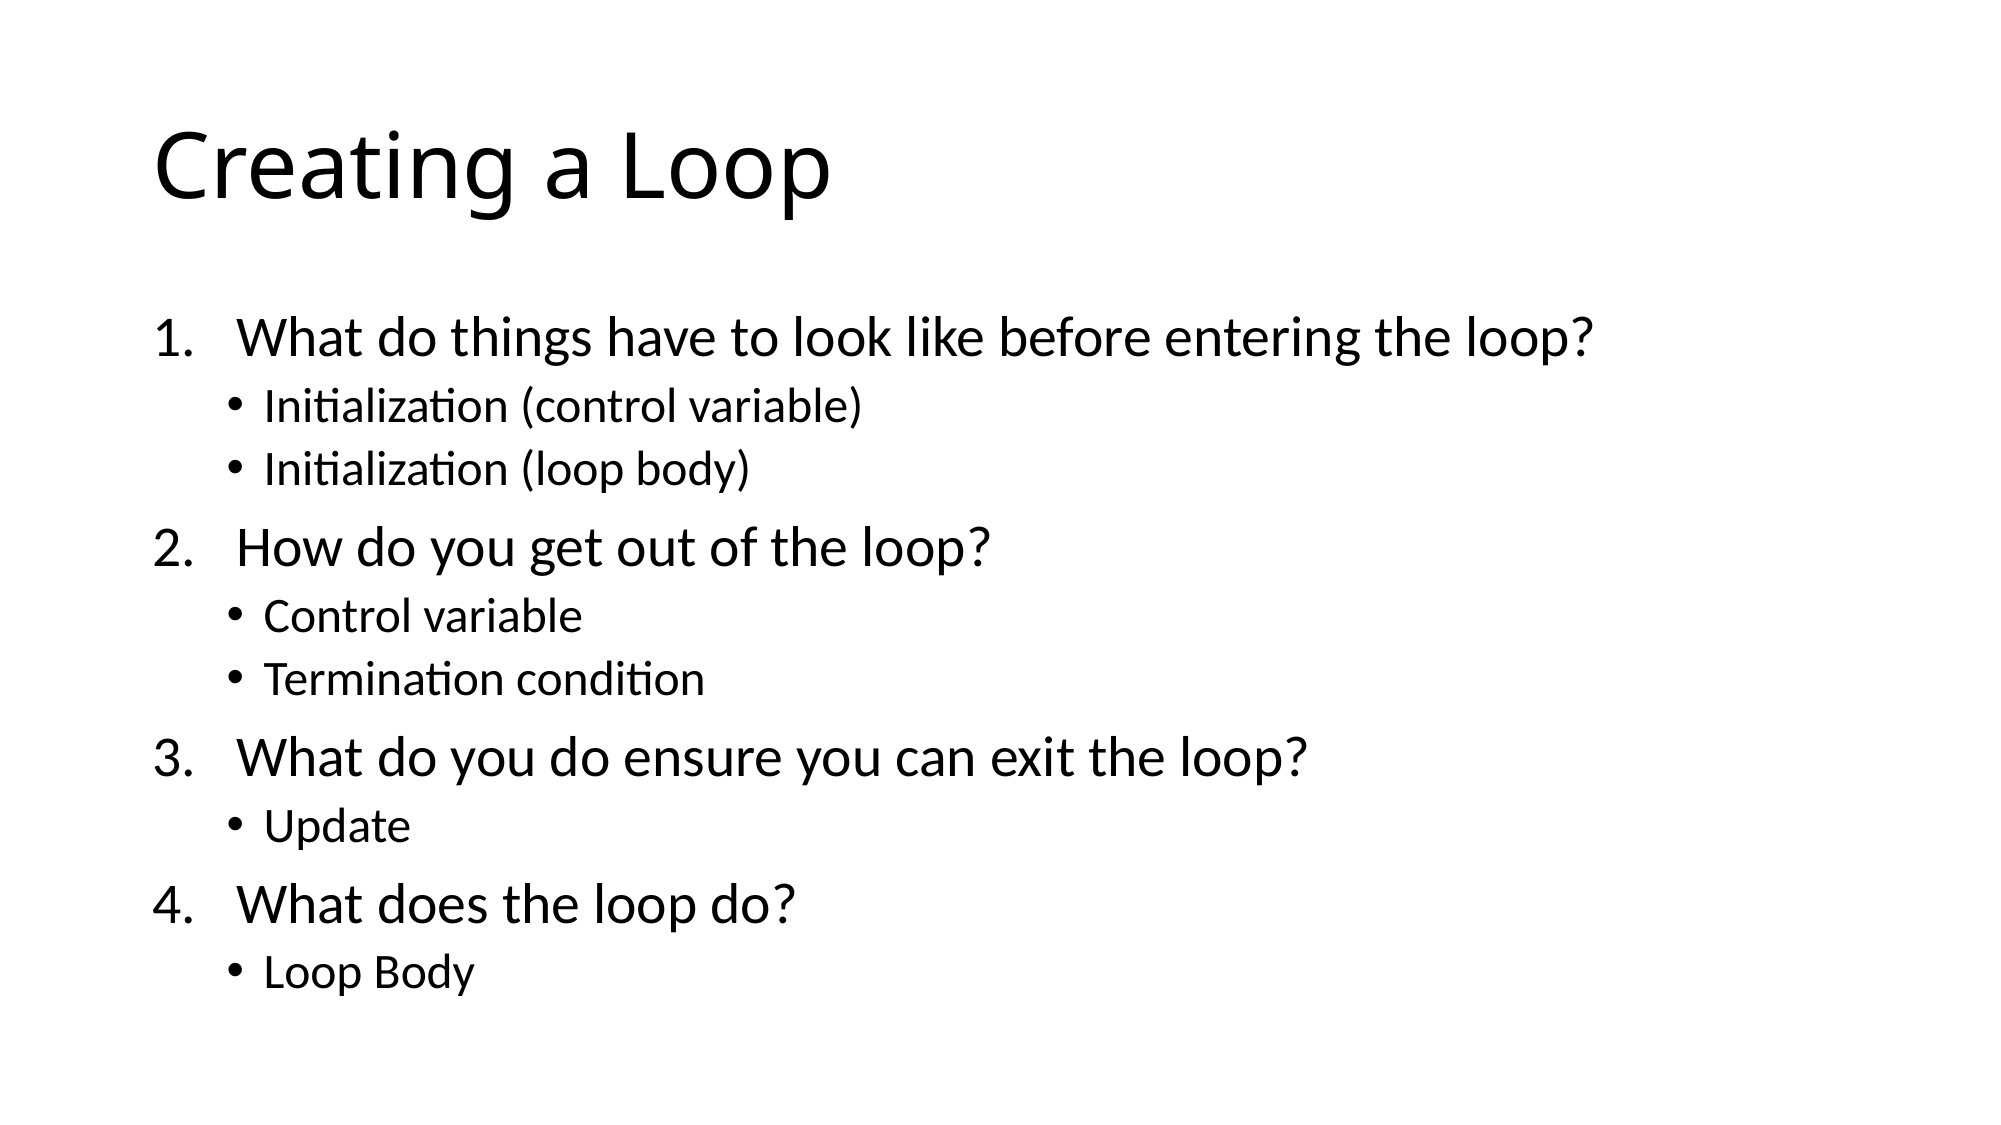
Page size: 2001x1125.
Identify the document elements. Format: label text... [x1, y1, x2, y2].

title Creating a Loop [137, 59, 1863, 278]
list What do things have to look like before entering the loop? Initialization (control variable) Initialization (loop body) How do you get out of the loop? Control variable Termination condition What do you do ensure you can exit the loop? Update What does the loop do? Loop Body [137, 299, 1863, 1014]
